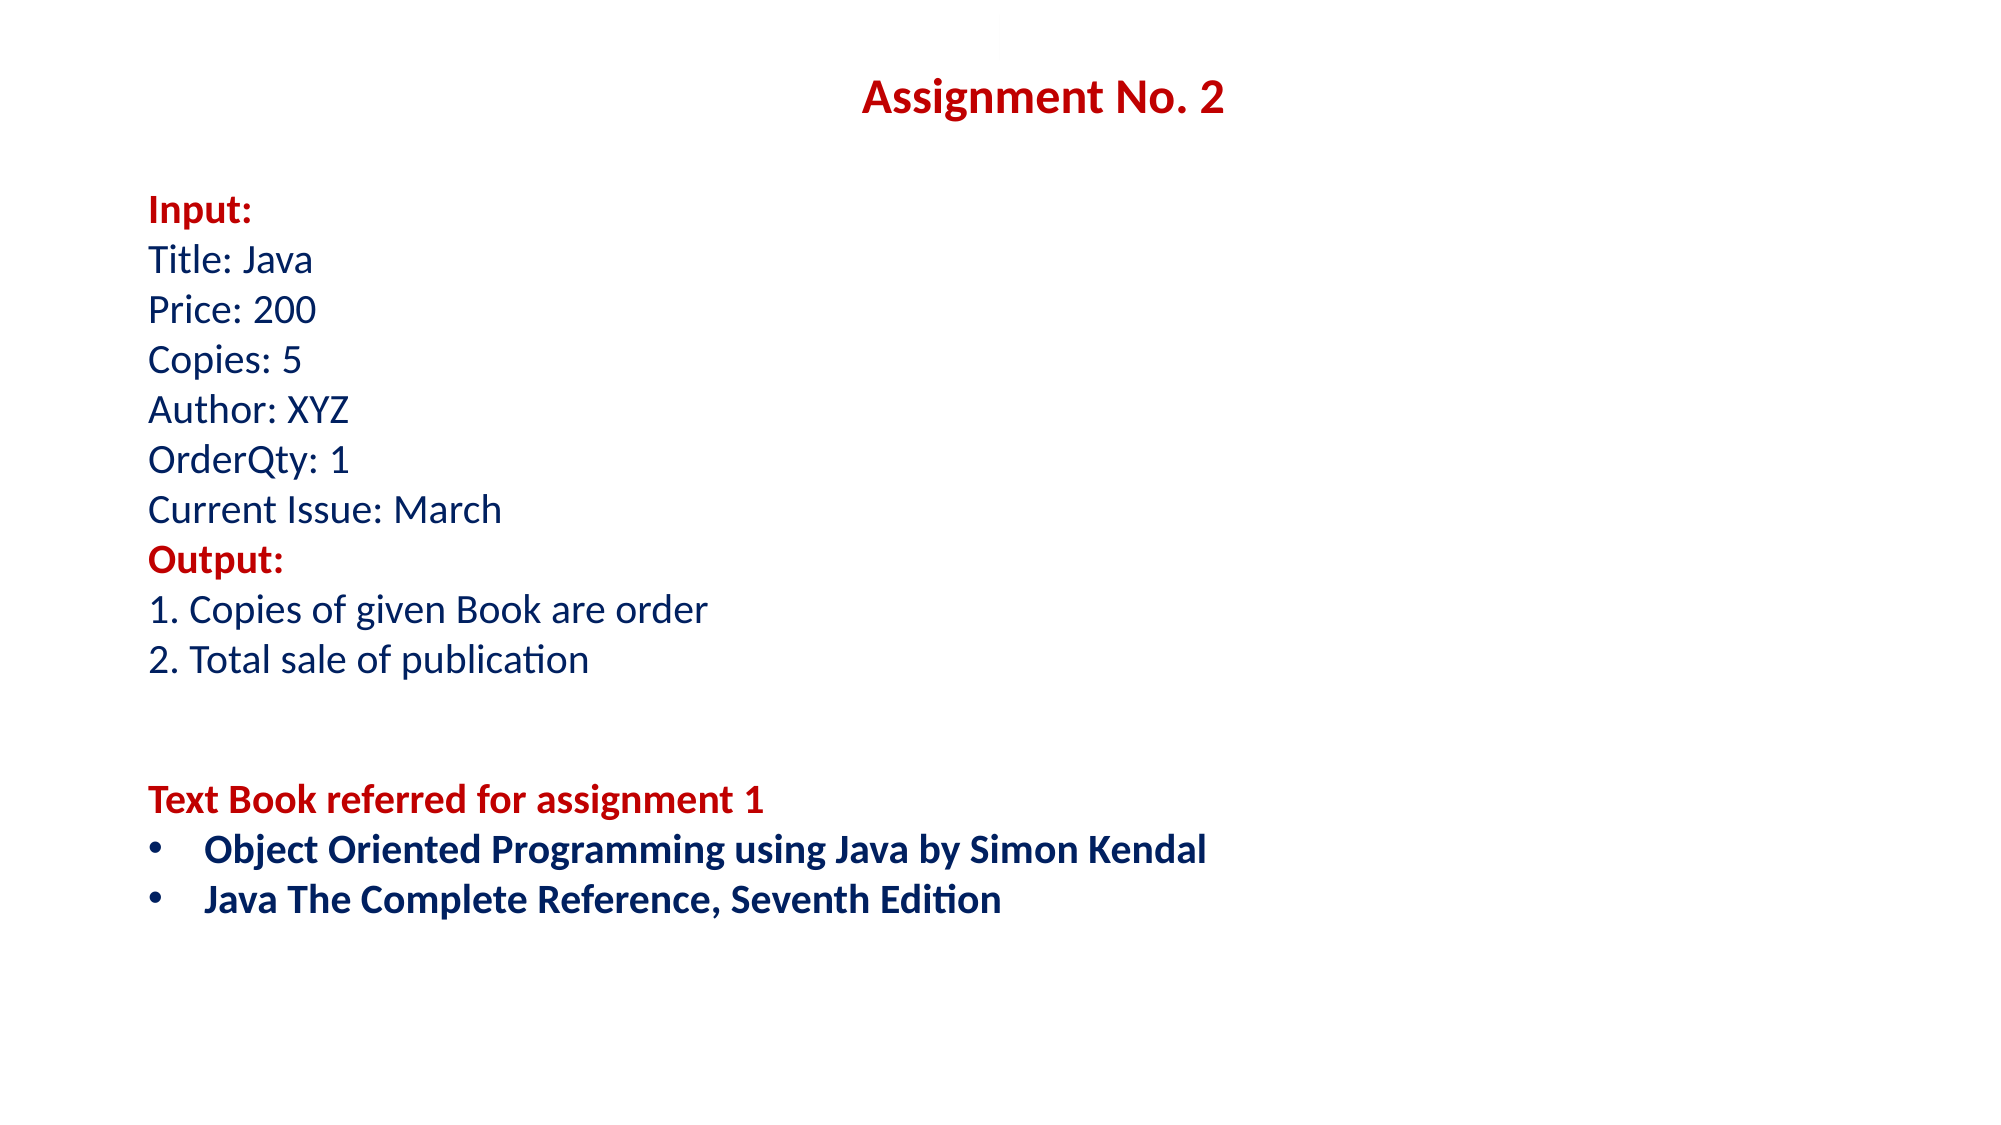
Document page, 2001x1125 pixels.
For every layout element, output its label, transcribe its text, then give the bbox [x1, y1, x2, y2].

text_box Assignment No. 2 [839, 56, 1249, 132]
text_box Input: Title: Java Price: 200 Copies: 5 Author: XYZ OrderQty: 1 Current Issue: March Output: 1. Copies of given Book are order 2. Total sale of publication Text Book referred for assignment 1 Object Oriented Programming using Java by Simon Kendal Java The Complete Reference, Seventh Edition [133, 174, 1587, 1070]
